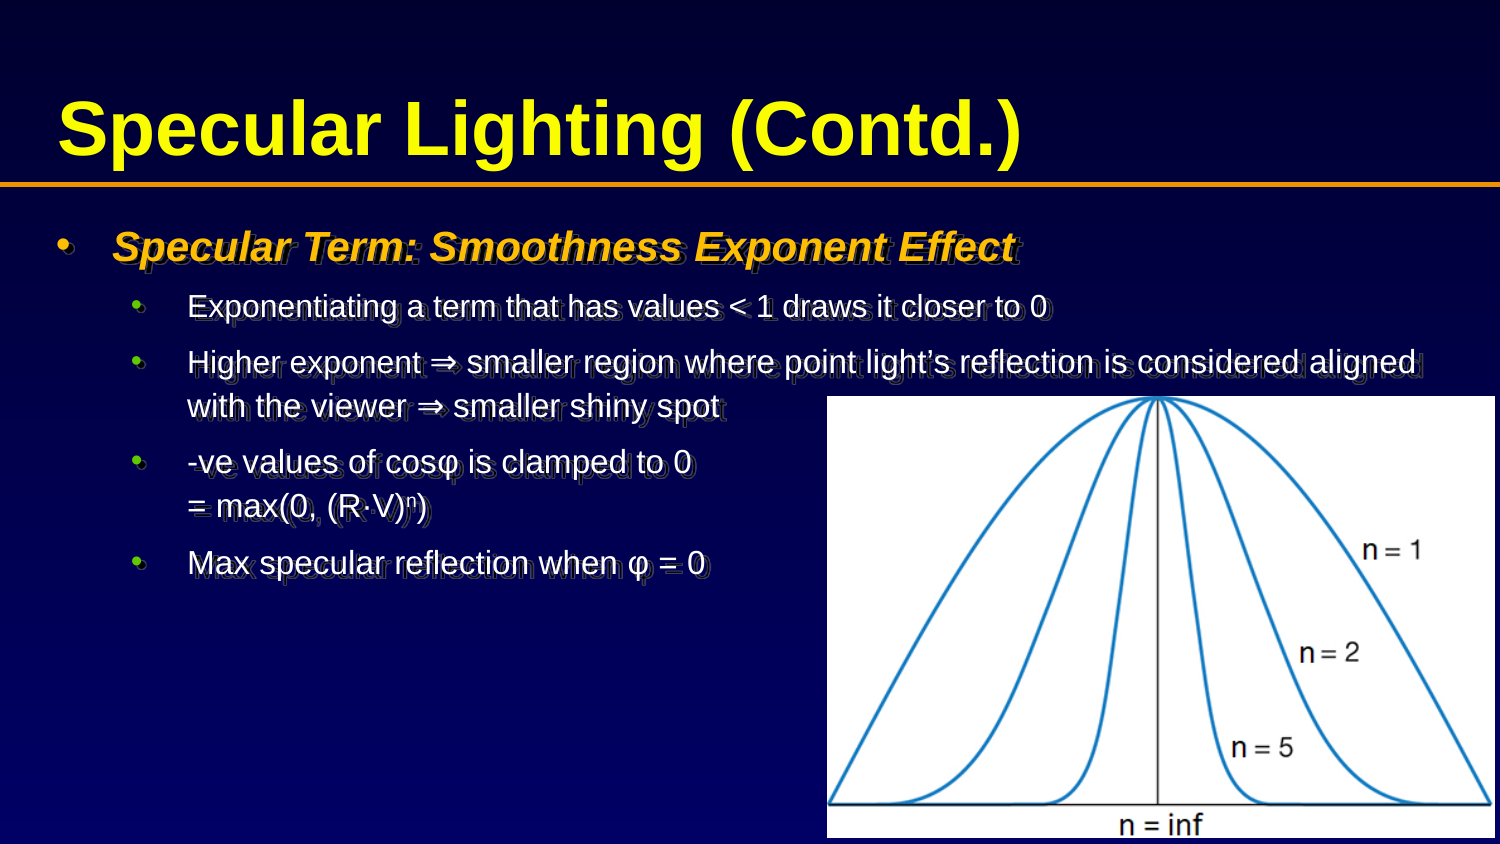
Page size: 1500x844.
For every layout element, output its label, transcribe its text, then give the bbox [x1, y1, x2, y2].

picture [827, 396, 1495, 839]
list Specular Term: Smoothness Exponent Effect Exponentiating a term that has values < 1 draws it closer to 0 Higher exponent ⇒ smaller region where point light’s reflection is considered aligned with the viewer ⇒ smaller shiny spot -ve values of cosφ is clamped to 0 = max(0, (R·V)n) Max specular reflection when φ = 0 [40, 206, 1450, 807]
title Specular Lighting (Contd.) [42, 37, 1450, 179]
